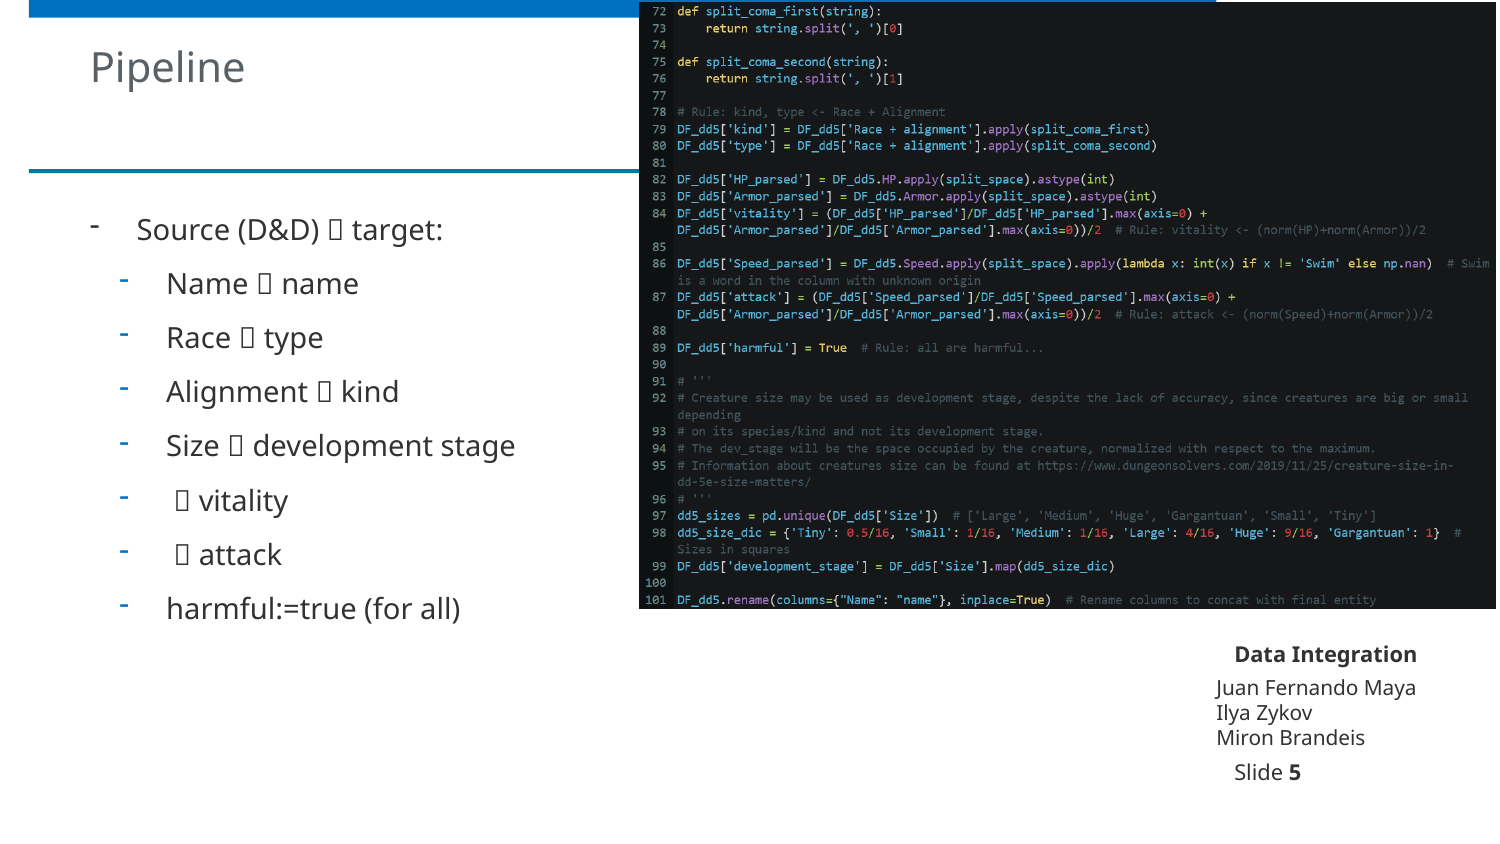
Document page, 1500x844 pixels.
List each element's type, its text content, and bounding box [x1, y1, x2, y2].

footer Data Integration [1216, 618, 1471, 670]
picture [638, 2, 1496, 609]
slide_number Slide 5 [1216, 758, 1471, 788]
title Pipeline [75, 33, 633, 175]
